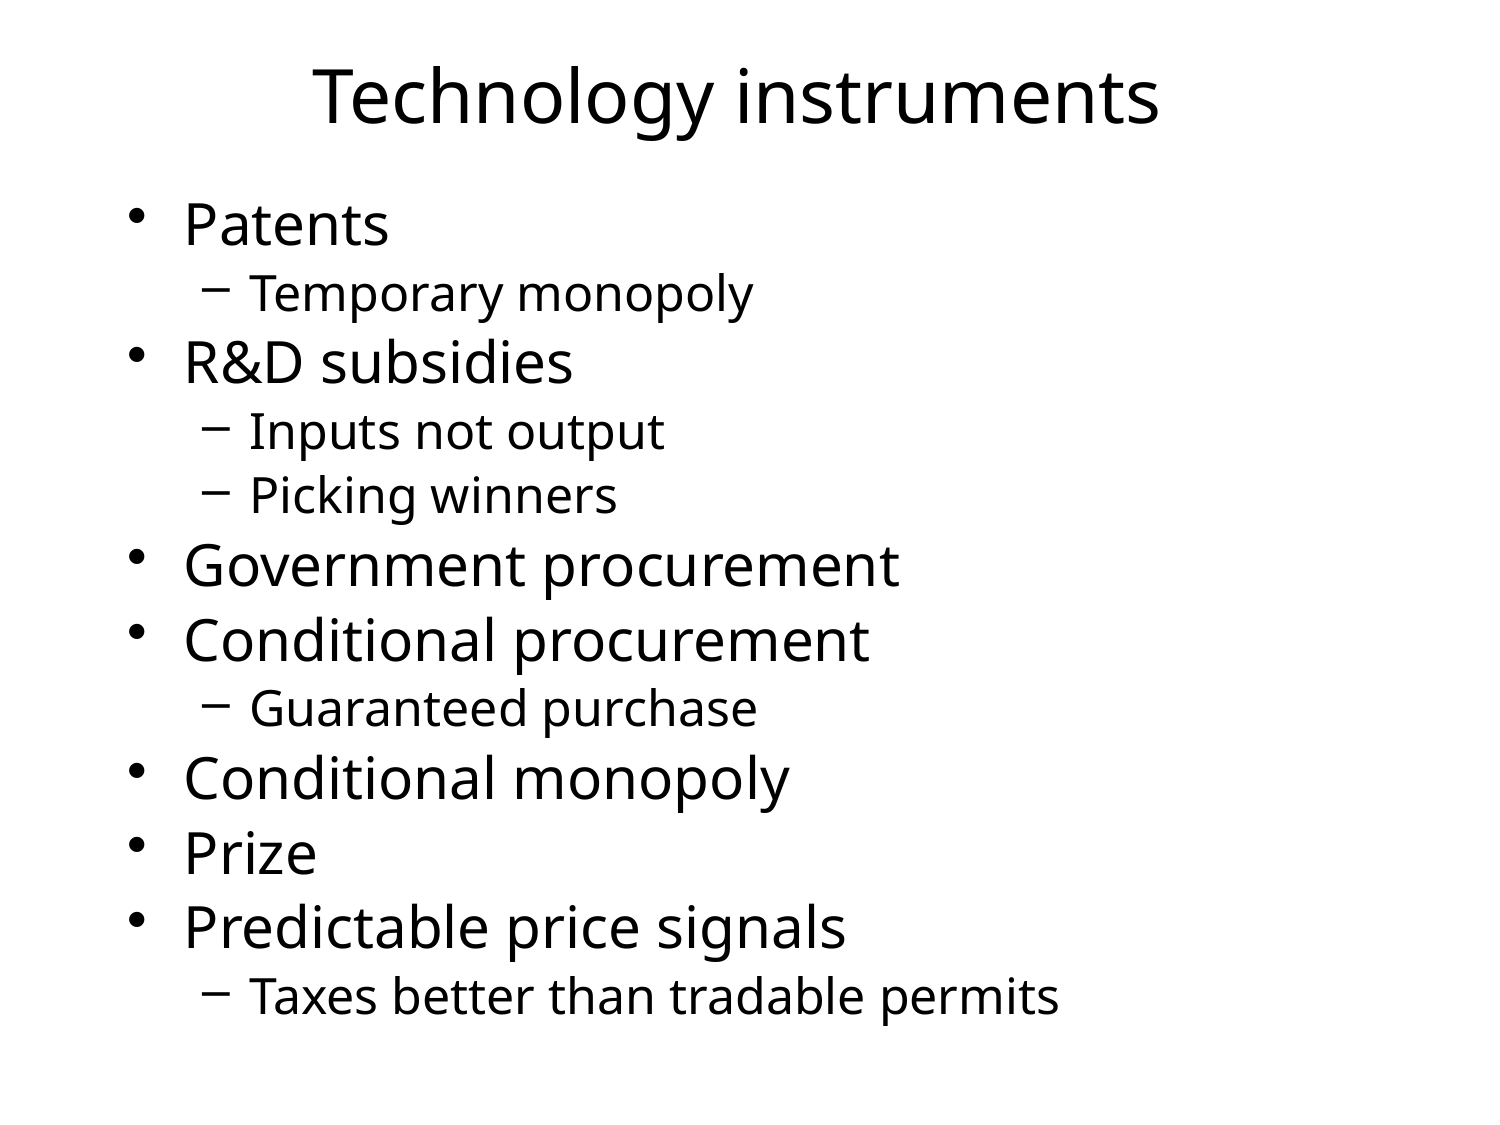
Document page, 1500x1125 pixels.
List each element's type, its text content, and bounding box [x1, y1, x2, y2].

list Patents Temporary monopoly R&D subsidies Inputs not output Picking winners Government procurement Conditional procurement Guaranteed purchase Conditional monopoly Prize Predictable price signals Taxes better than tradable permits [112, 187, 1388, 1076]
title Technology instruments [99, 0, 1376, 188]
